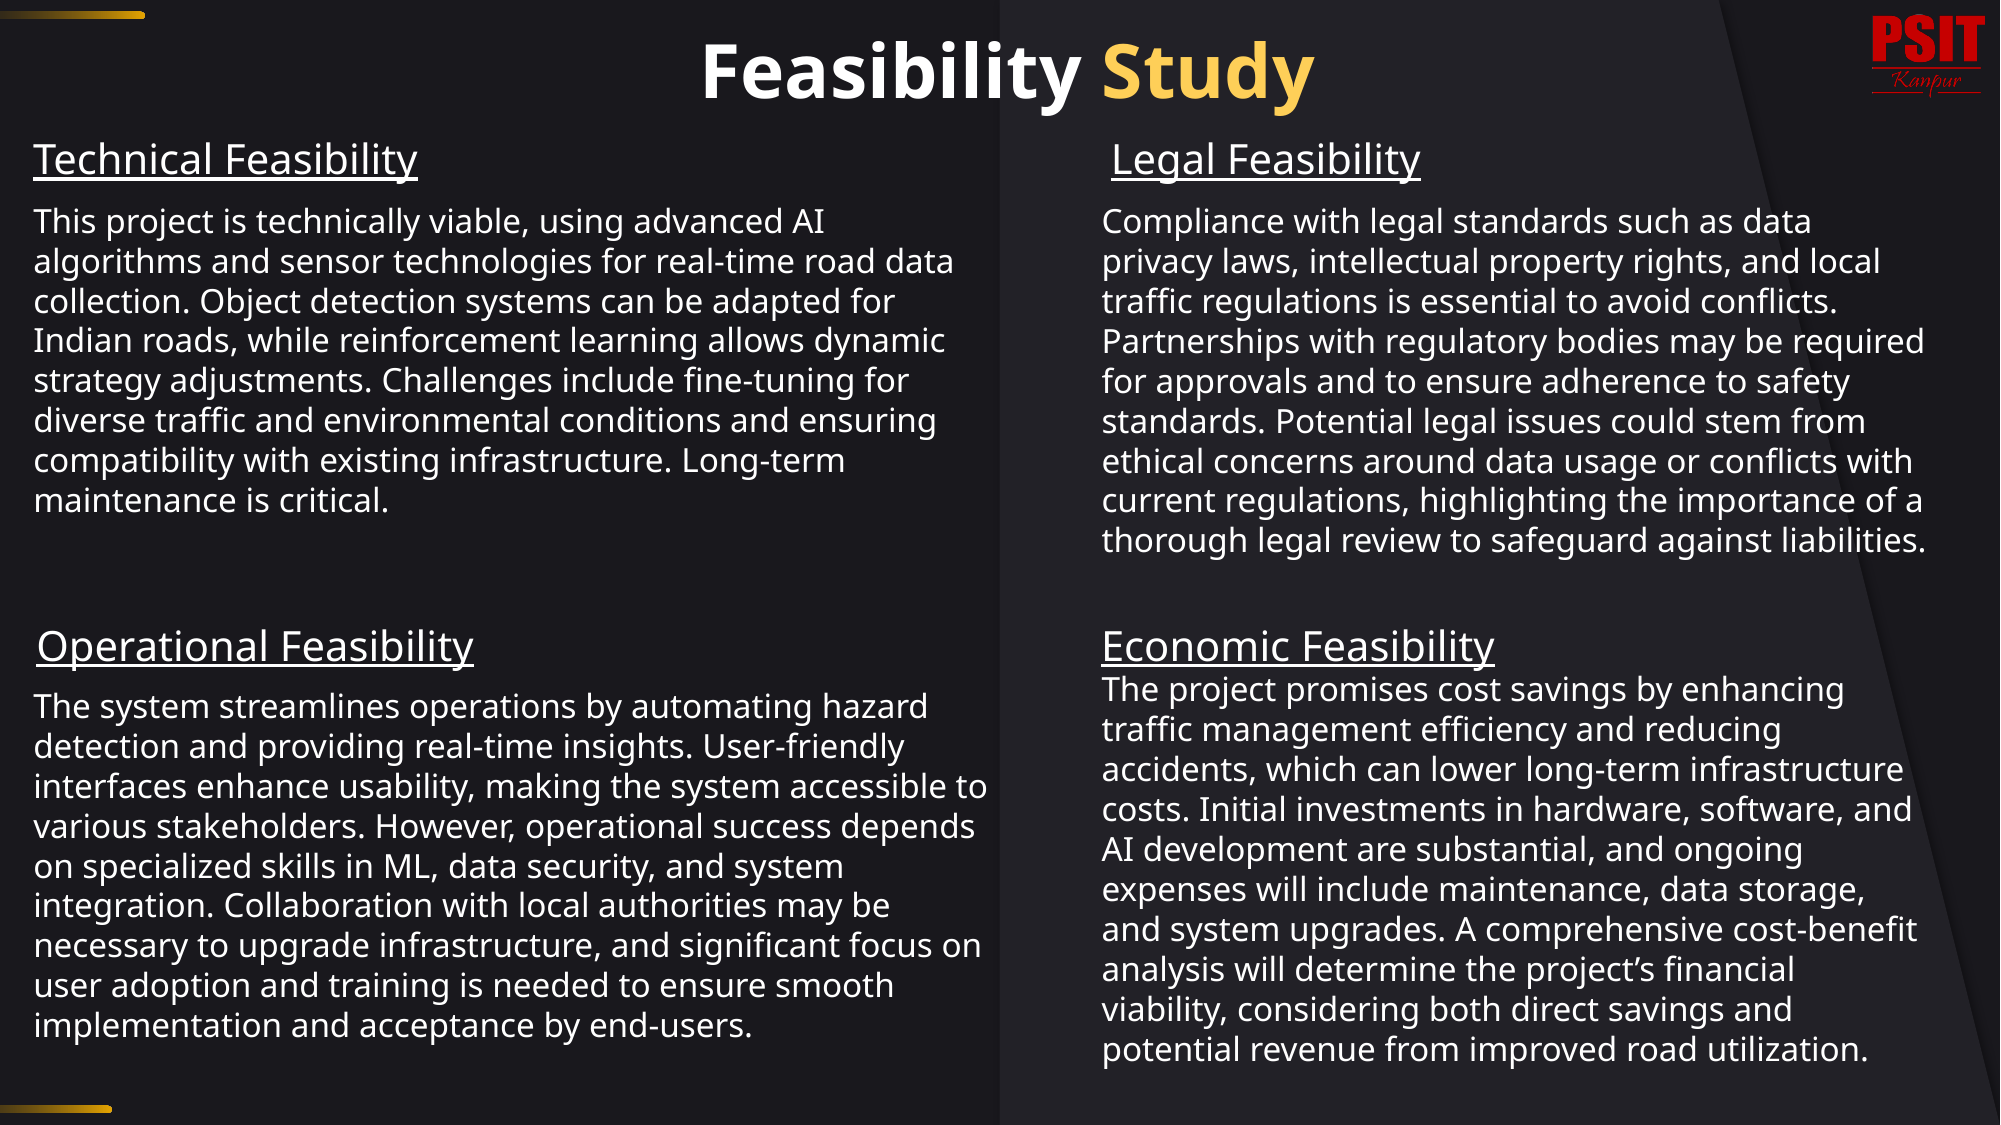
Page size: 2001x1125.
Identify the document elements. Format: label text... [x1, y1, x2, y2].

text_box Compliance with legal standards such as data privacy laws, intellectual property rights, and local traffic regulations is essential to avoid conflicts. Partnerships with regulatory bodies may be required for approvals and to ensure adherence to safety standards. Potential legal issues could stem from ethical concerns around data usage or conflicts with current regulations, highlighting the importance of a thorough legal review to safeguard against liabilities. [1086, 192, 1946, 567]
text_box The project promises cost savings by enhancing traffic management efficiency and reducing accidents, which can lower long-term infrastructure costs. Initial investments in hardware, software, and AI development are substantial, and ongoing expenses will include maintenance, data storage, and system upgrades. A comprehensive cost-benefit analysis will determine the project’s financial viability, considering both direct savings and potential revenue from improved road utilization. [1086, 661, 1946, 1076]
text_box Technical Feasibility [18, 125, 625, 190]
text_box [0, 1104, 18, 1114]
text_box Economic Feasibility [1086, 611, 1693, 661]
text_box Legal Feasibility [1095, 125, 1703, 191]
text_box This project is technically viable, using advanced AI algorithms and sensor technologies for real-time road data collection. Object detection systems can be adapted for Indian roads, while reinforcement learning allows dynamic strategy adjustments. Challenges include fine-tuning for diverse traffic and environmental conditions and ensuring compatibility with existing infrastructure. Long-term maintenance is critical. [18, 192, 977, 527]
text_box Feasibility Study [597, 15, 1418, 121]
text_box [998, 0, 2000, 1125]
text_box Operational Feasibility [21, 611, 629, 677]
text_box [0, 10, 146, 20]
picture [1870, 12, 1987, 101]
text_box The system streamlines operations by automating hazard detection and providing real-time insights. User-friendly interfaces enhance usability, making the system accessible to various stakeholders. However, operational success depends on specialized skills in ML, data security, and system integration. Collaboration with local authorities may be necessary to upgrade infrastructure, and significant focus on user adoption and training is needed to ensure smooth implementation and acceptance by end-users. [18, 677, 1032, 1125]
